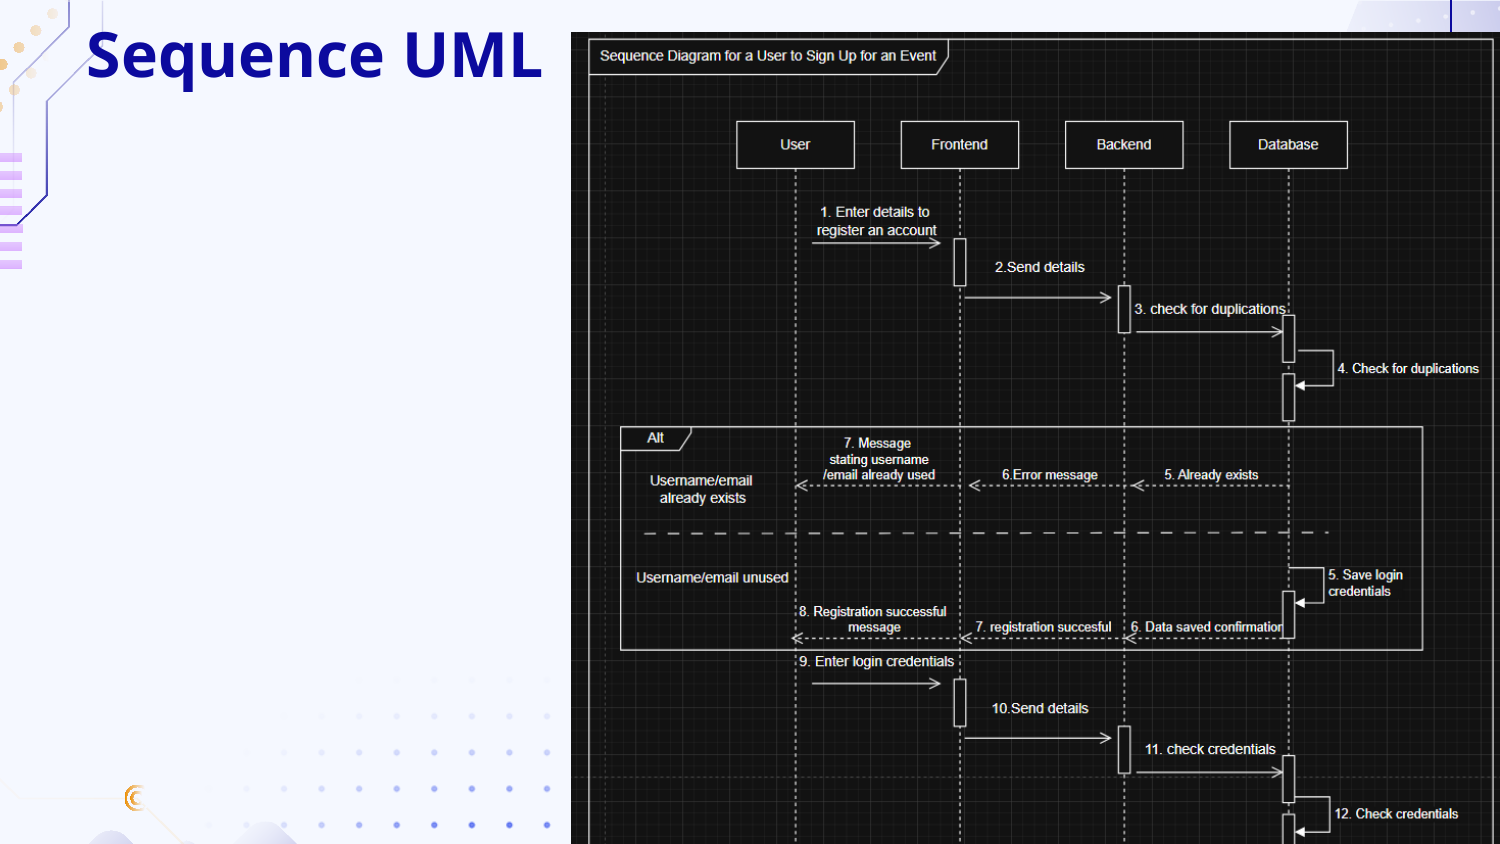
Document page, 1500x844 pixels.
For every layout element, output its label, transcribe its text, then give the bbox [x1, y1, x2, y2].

picture [179, 0, 1500, 844]
title Sequence UML [71, 0, 1336, 94]
